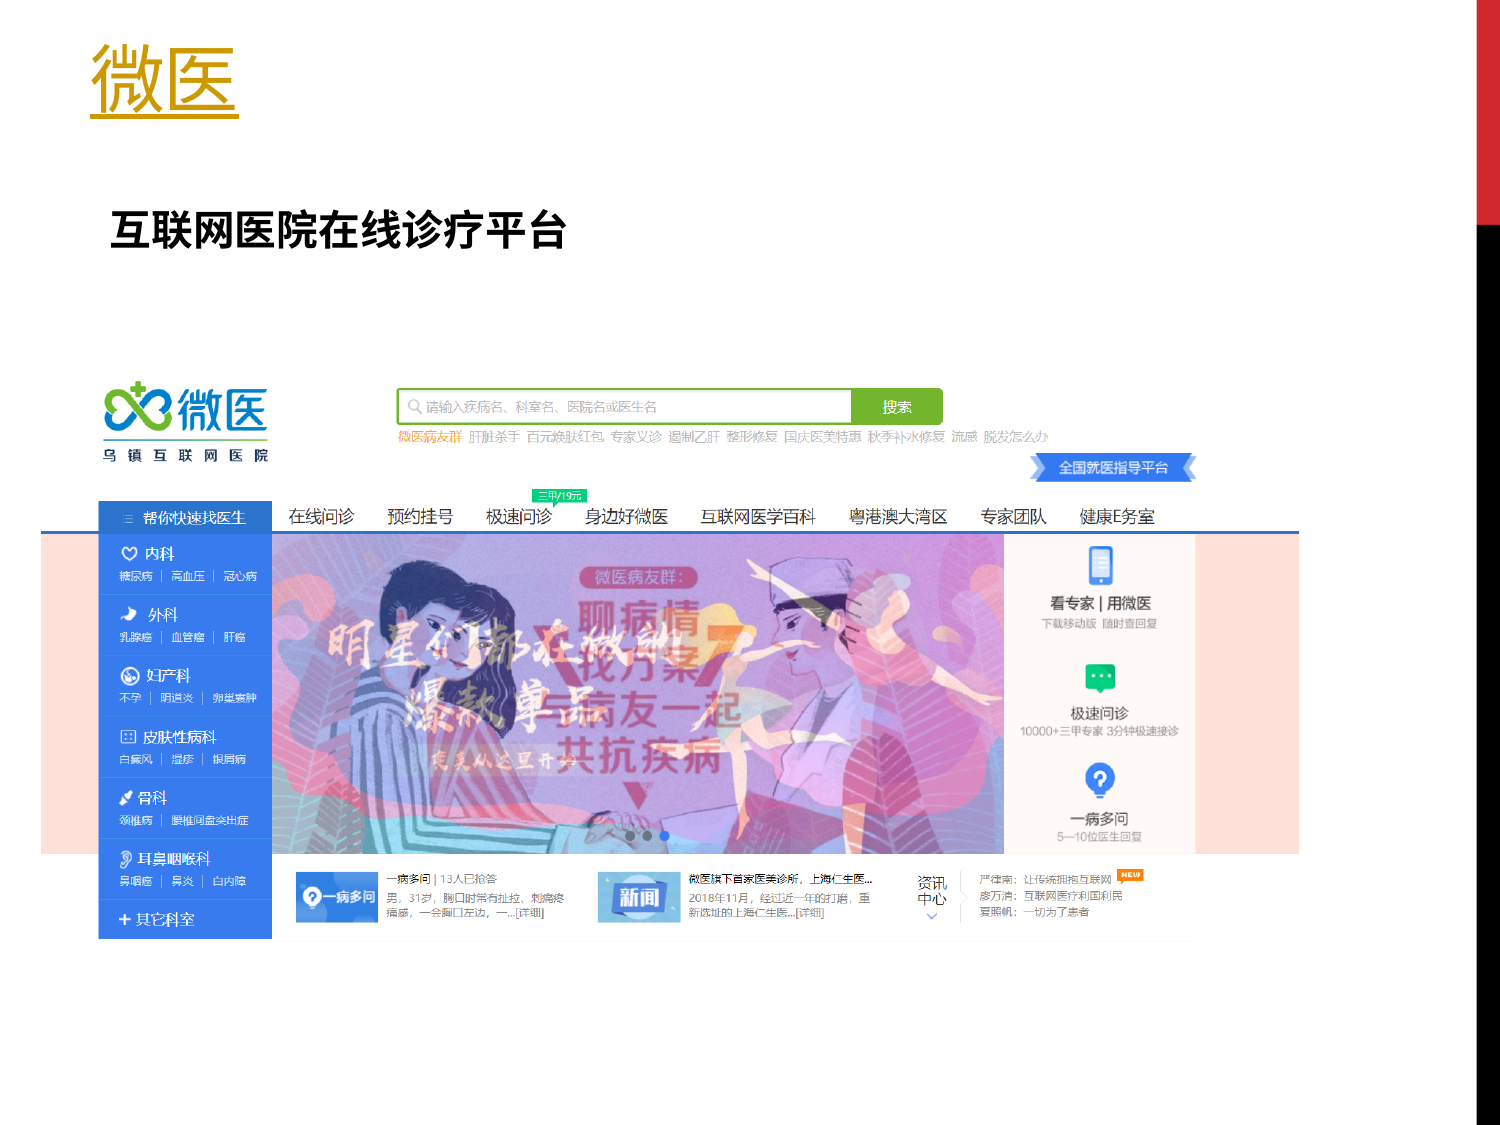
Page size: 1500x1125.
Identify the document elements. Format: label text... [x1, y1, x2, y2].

picture [40, 372, 1300, 948]
title 微医 [75, 25, 1025, 149]
list 互联网医院在线诊疗平台 [75, 196, 1325, 1106]
